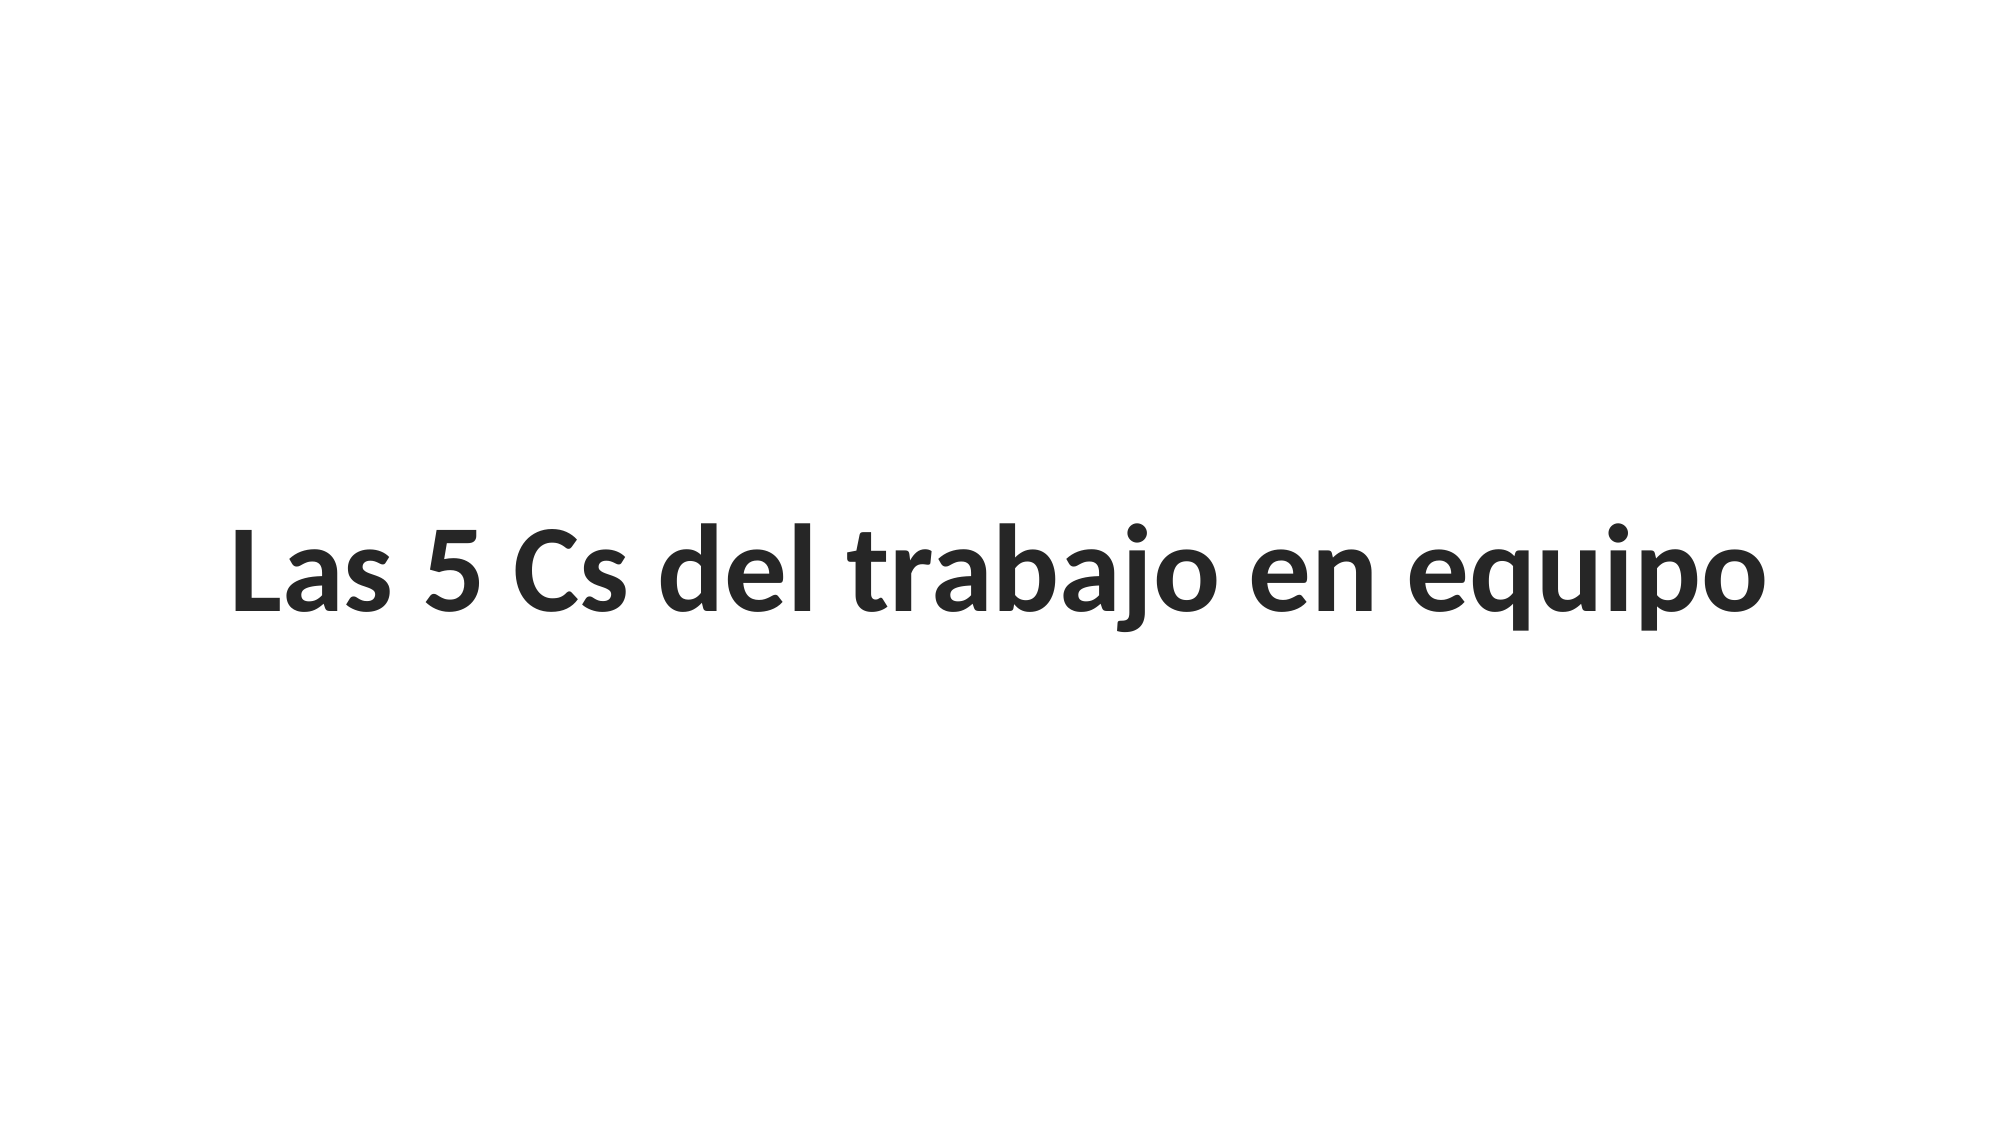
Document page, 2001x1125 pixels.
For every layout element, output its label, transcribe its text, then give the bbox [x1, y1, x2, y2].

text_box Las 5 Cs del trabajo en equipo [194, 479, 1806, 645]
